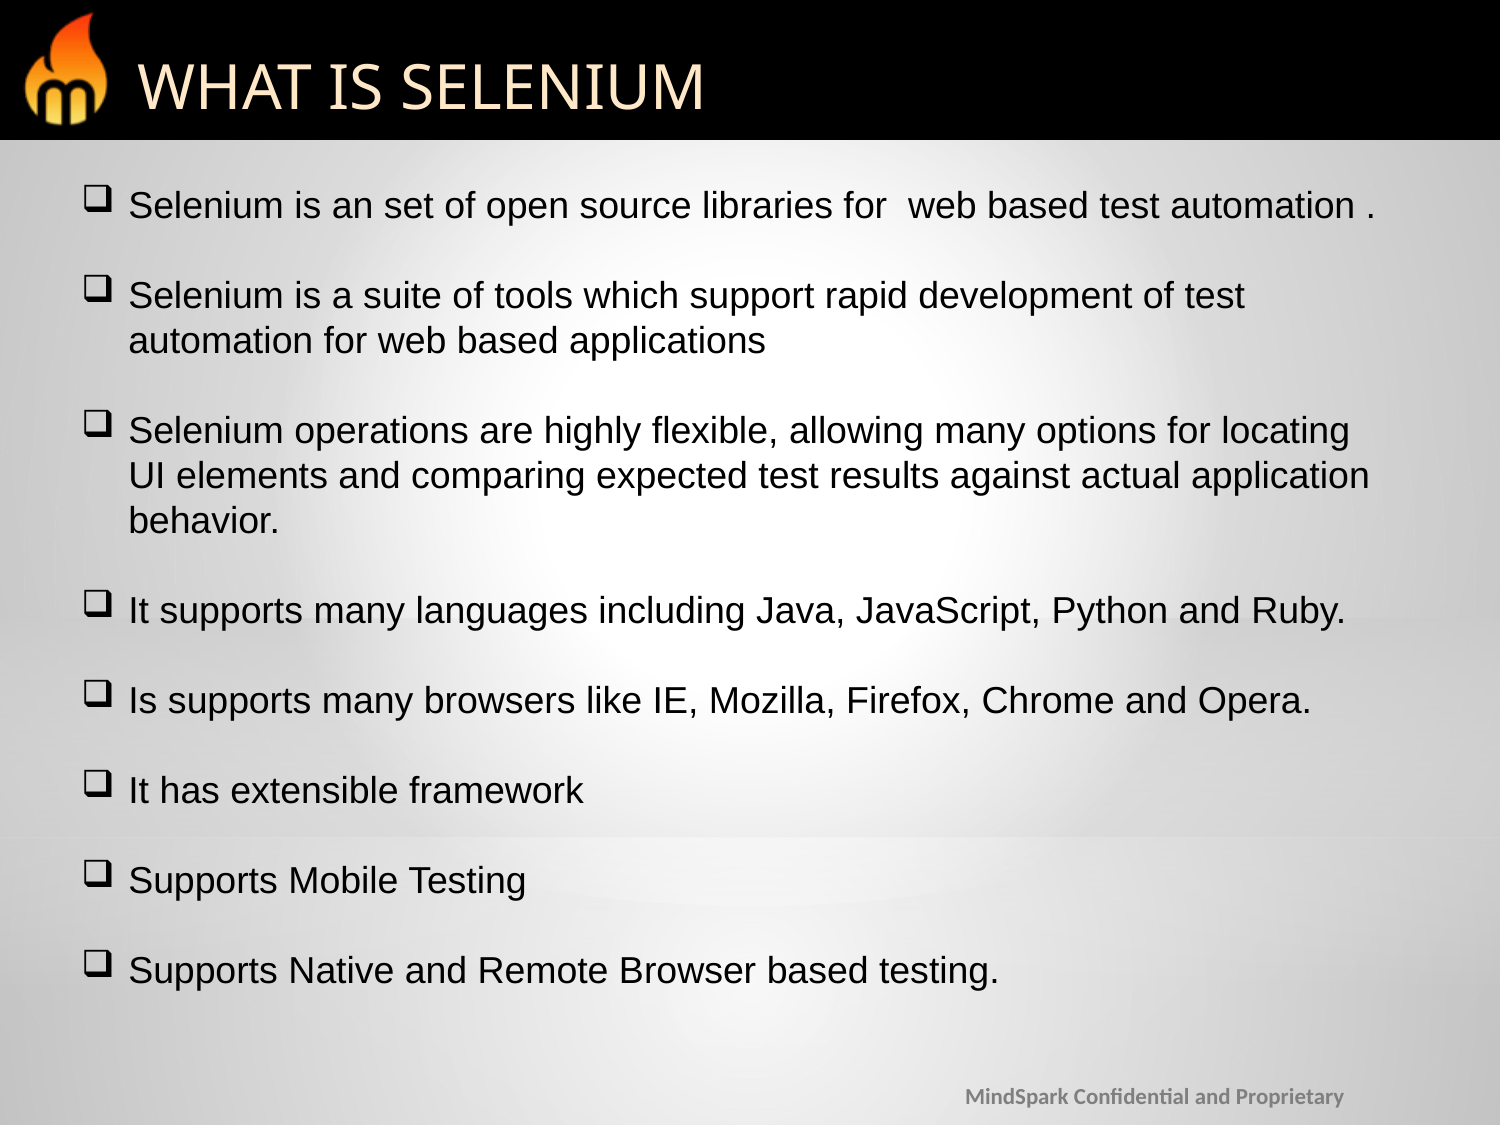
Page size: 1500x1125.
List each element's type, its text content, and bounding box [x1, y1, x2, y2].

text_box WHAT IS SELENIUM [122, 39, 1390, 160]
picture [2, 2, 134, 129]
footer MindSpark Confidential and Proprietary [950, 1065, 1500, 1125]
text_box Selenium is an set of open source libraries for web based test automation . Selenium is a suite of tools which support rapid development of test automation for web based applications Selenium operations are highly flexible, allowing many options for locating UI elements and comparing expected test results against actual application behavior. It supports many languages including Java, JavaScript, Python and Ruby. Is supports many browsers like IE, Mozilla, Firefox, Chrome and Opera. It has extensible framework Supports Mobile Testing Supports Native and Remote Browser based testing. [66, 173, 1411, 1043]
